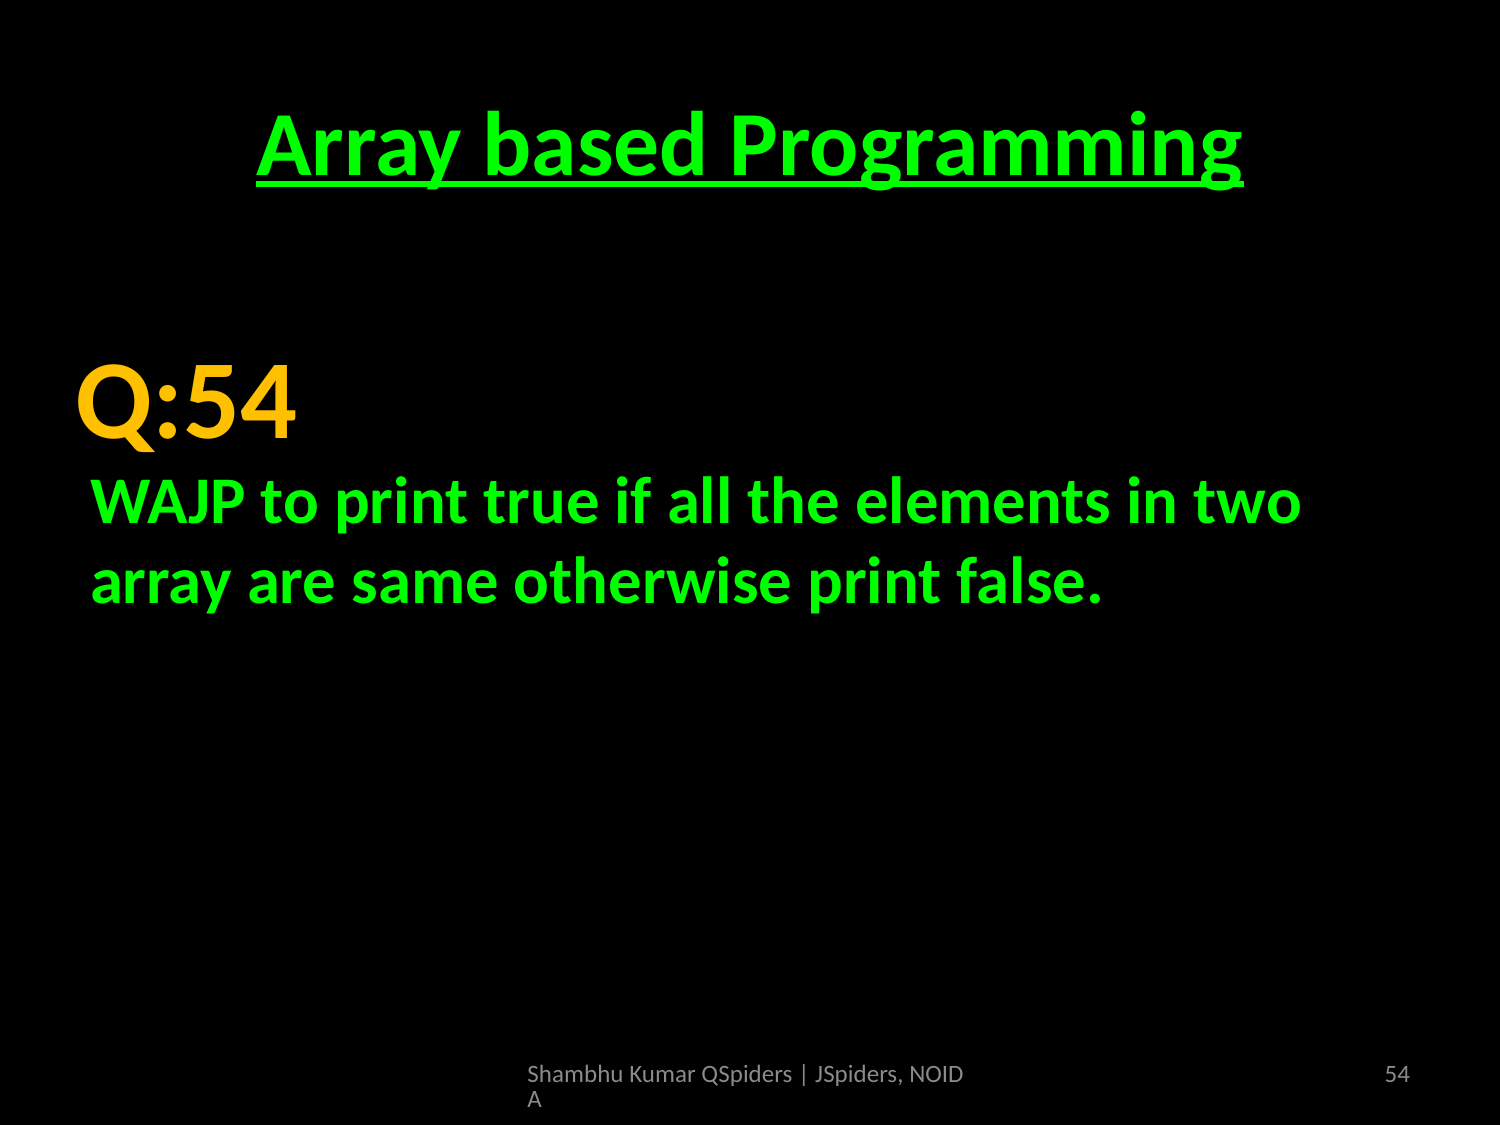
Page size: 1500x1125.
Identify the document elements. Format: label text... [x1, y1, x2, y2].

title Array based Programming [75, 45, 1425, 233]
list WAJP to print true if all the elements in two array are same otherwise print false. [75, 262, 1425, 1005]
text_box Q:54 [37, 299, 313, 488]
footer Shambhu Kumar QSpiders | JSpiders, NOIDA [512, 1042, 988, 1103]
slide_number 54 [1074, 1042, 1425, 1103]
